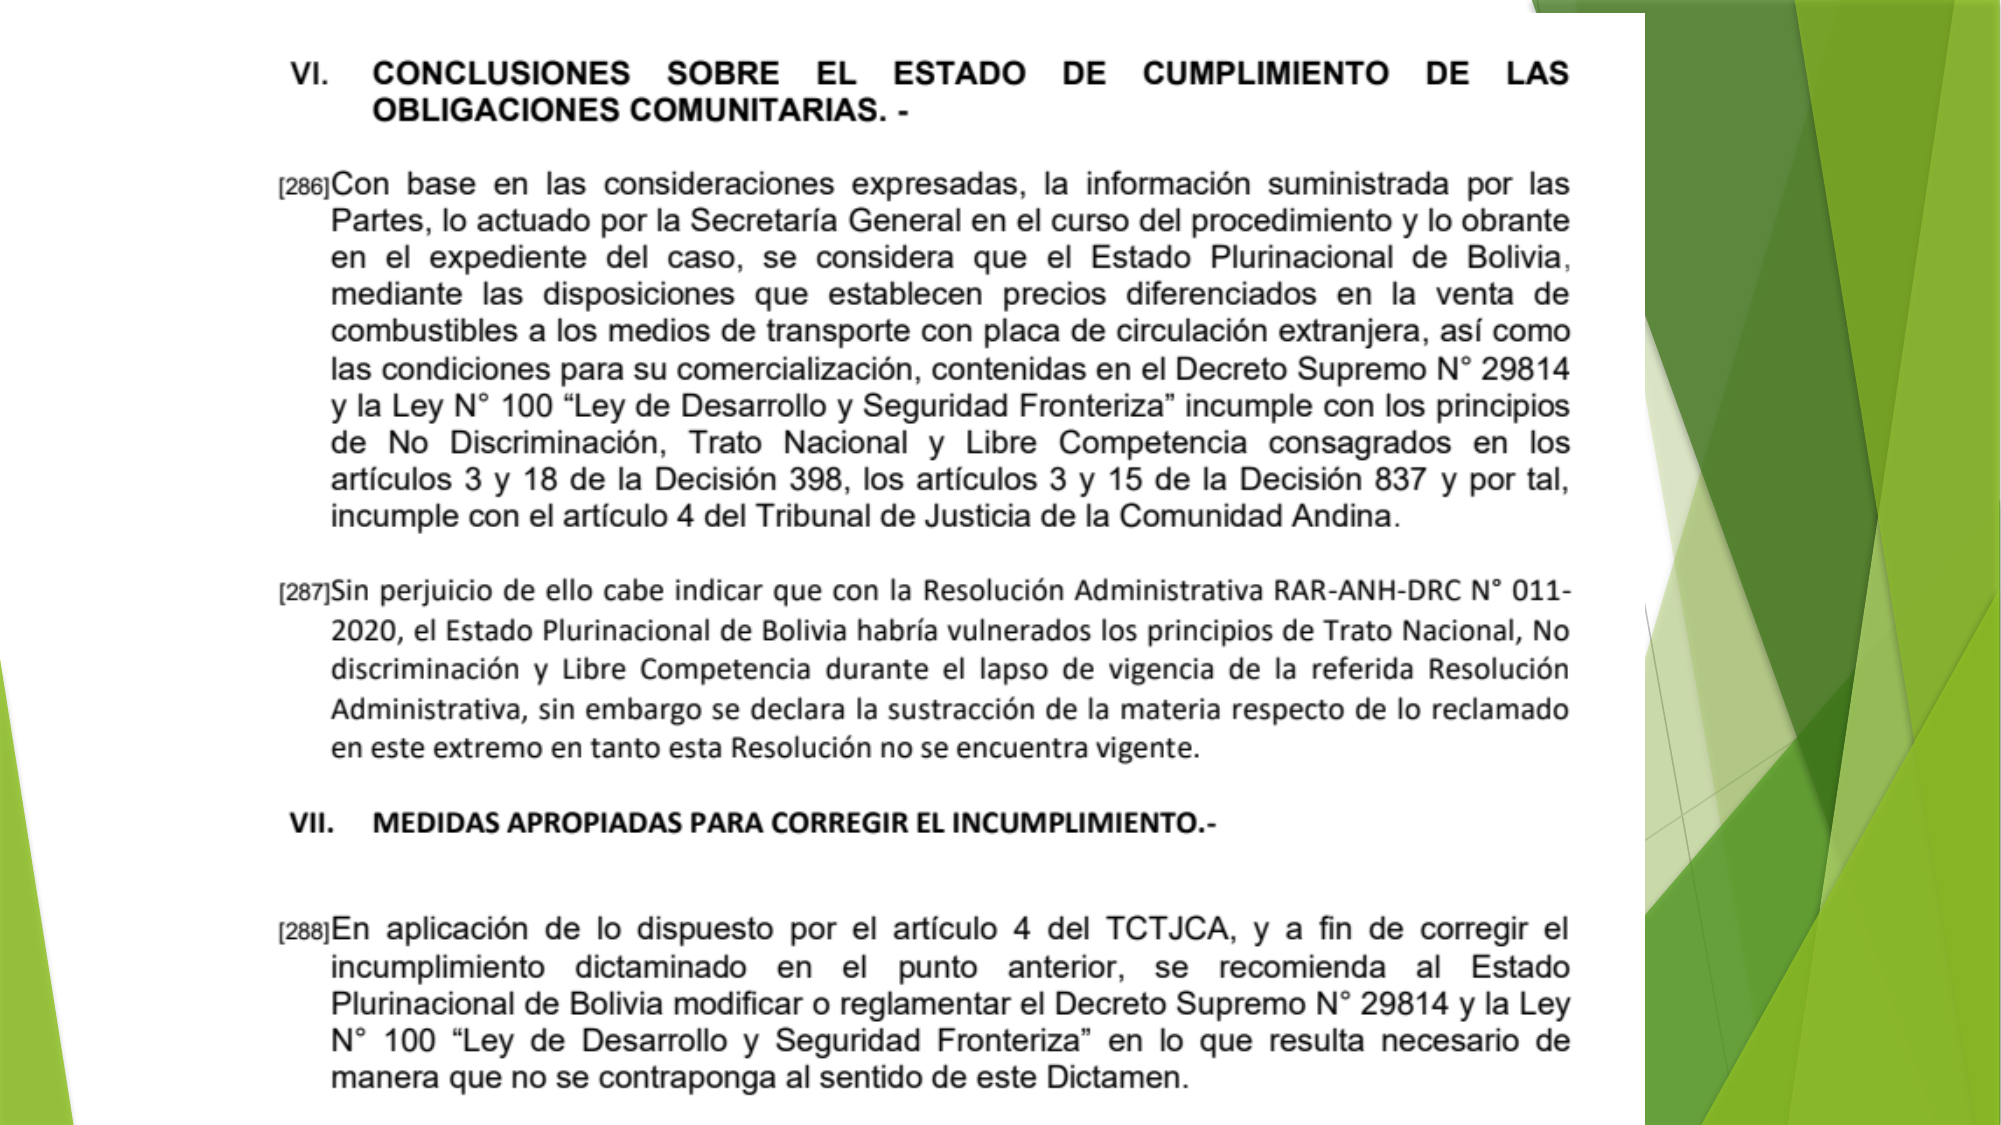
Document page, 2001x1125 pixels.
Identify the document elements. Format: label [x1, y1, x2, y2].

picture [249, 12, 1646, 1125]
